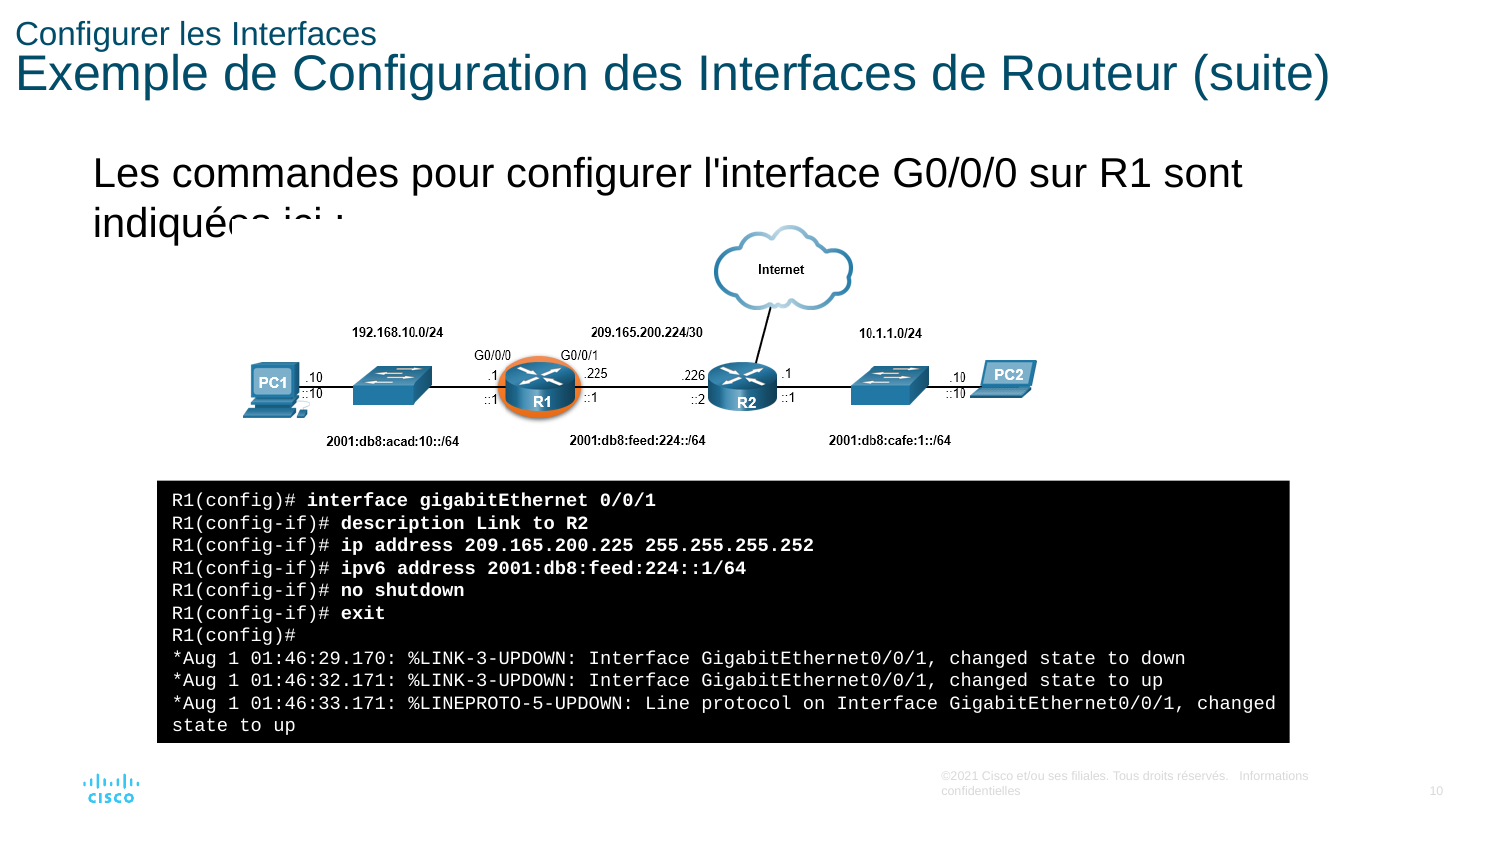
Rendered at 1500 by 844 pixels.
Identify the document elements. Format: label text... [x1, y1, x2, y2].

text_box R1(config)# interface gigabitEthernet 0/0/1 R1(config-if)# description Link to R2 R1(config-if)# ip address 209.165.200.225 255.255.255.252 R1(config-if)# ipv6 address 2001:db8:feed:224::1/64 R1(config-if)# no shutdown R1(config-if)# exit R1(config)# *Aug 1 01:46:29.170: %LINK-3-UPDOWN: Interface GigabitEthernet0/0/1, changed state to down *Aug 1 01:46:32.171: %LINK-3-UPDOWN: Interface GigabitEthernet0/0/1, changed state to up *Aug 1 01:46:33.171: %LINEPROTO-5-UPDOWN: Line protocol on Interface GigabitEthernet0/0/1, changed state to up [157, 480, 1290, 743]
picture [232, 219, 1054, 467]
list Les commandes pour configurer l'interface G0/0/0 sur R1 sont indiquées ici : [77, 138, 1369, 206]
title Configurer les Interfaces Exemple de Configuration des Interfaces de Routeur (suite) [0, 0, 1369, 121]
